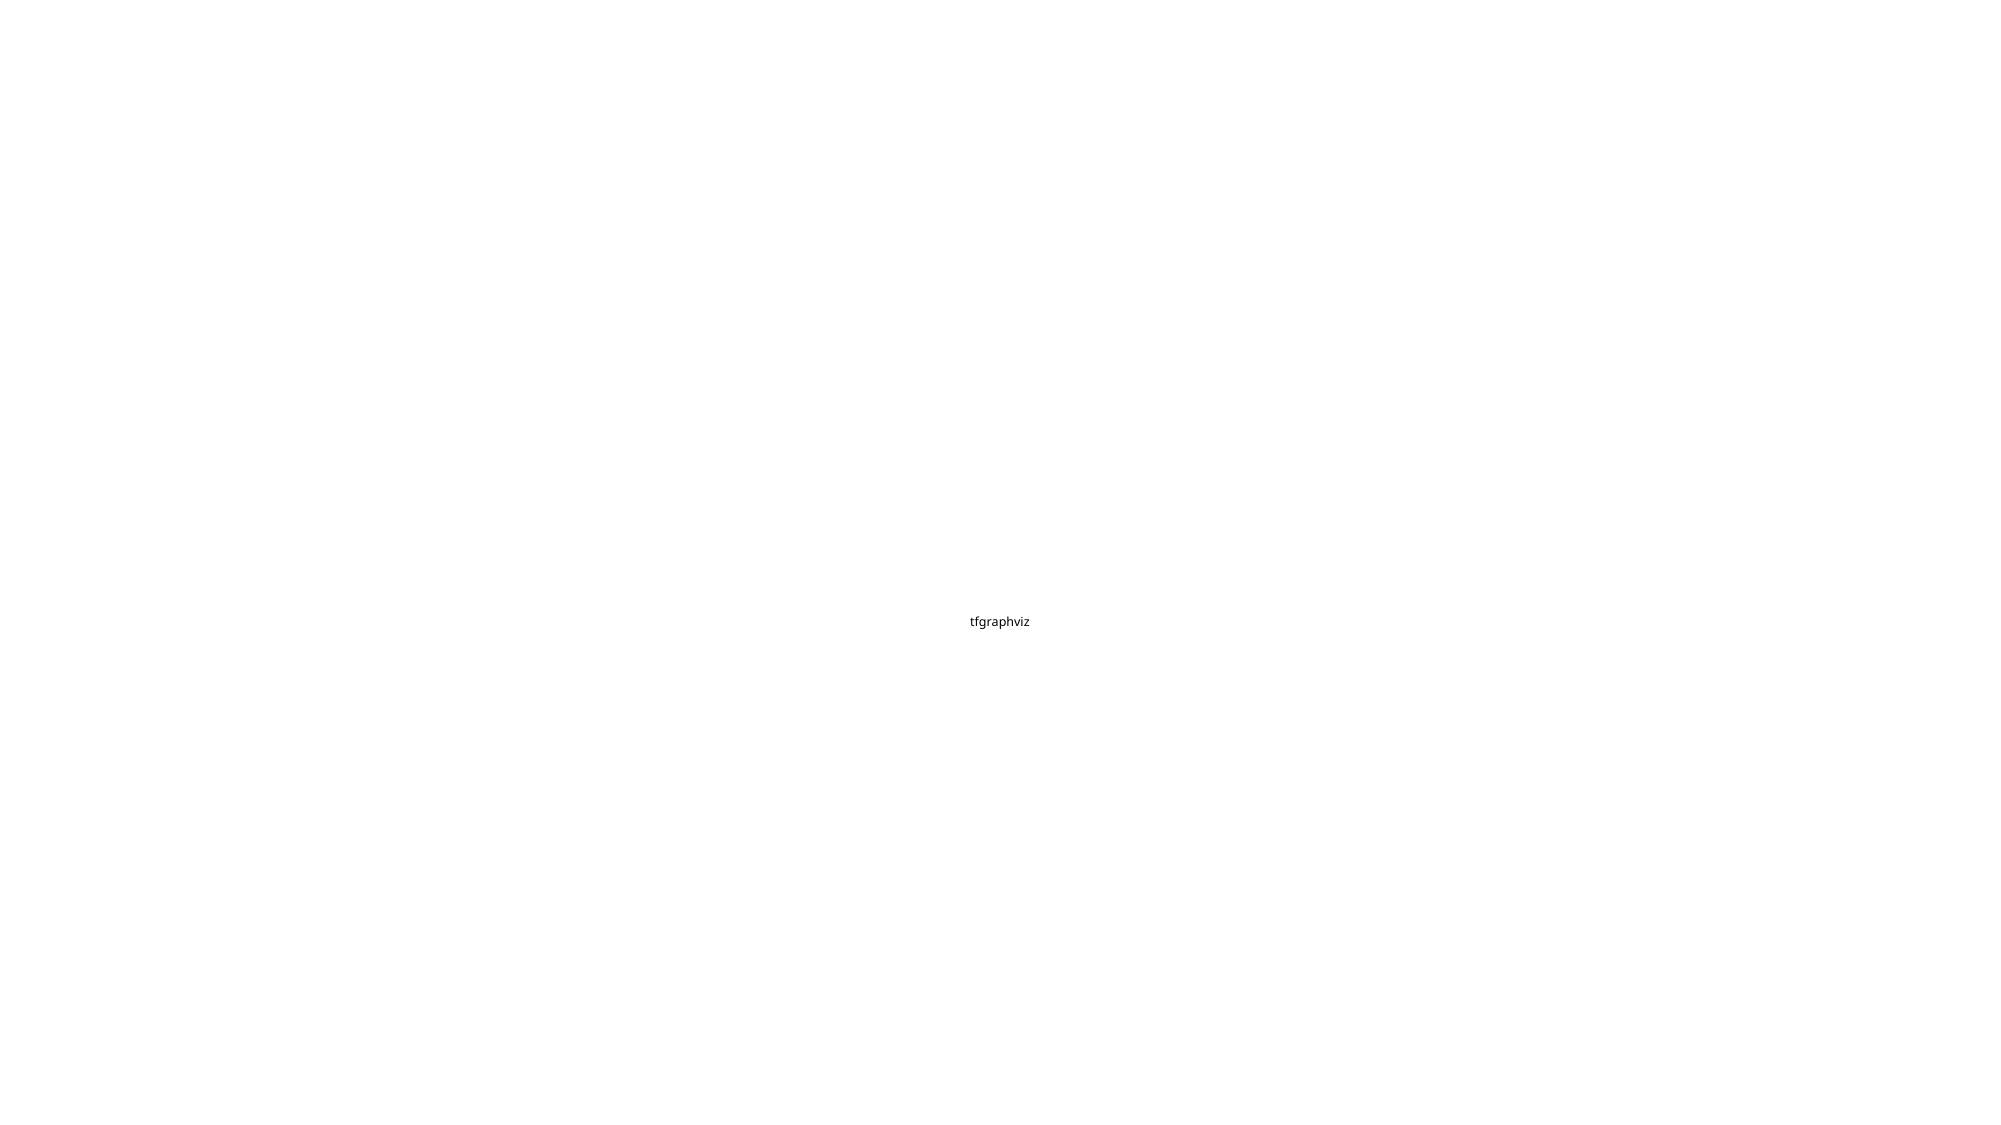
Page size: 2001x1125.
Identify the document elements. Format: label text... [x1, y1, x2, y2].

title tfgraphviz [600, 488, 1400, 637]
